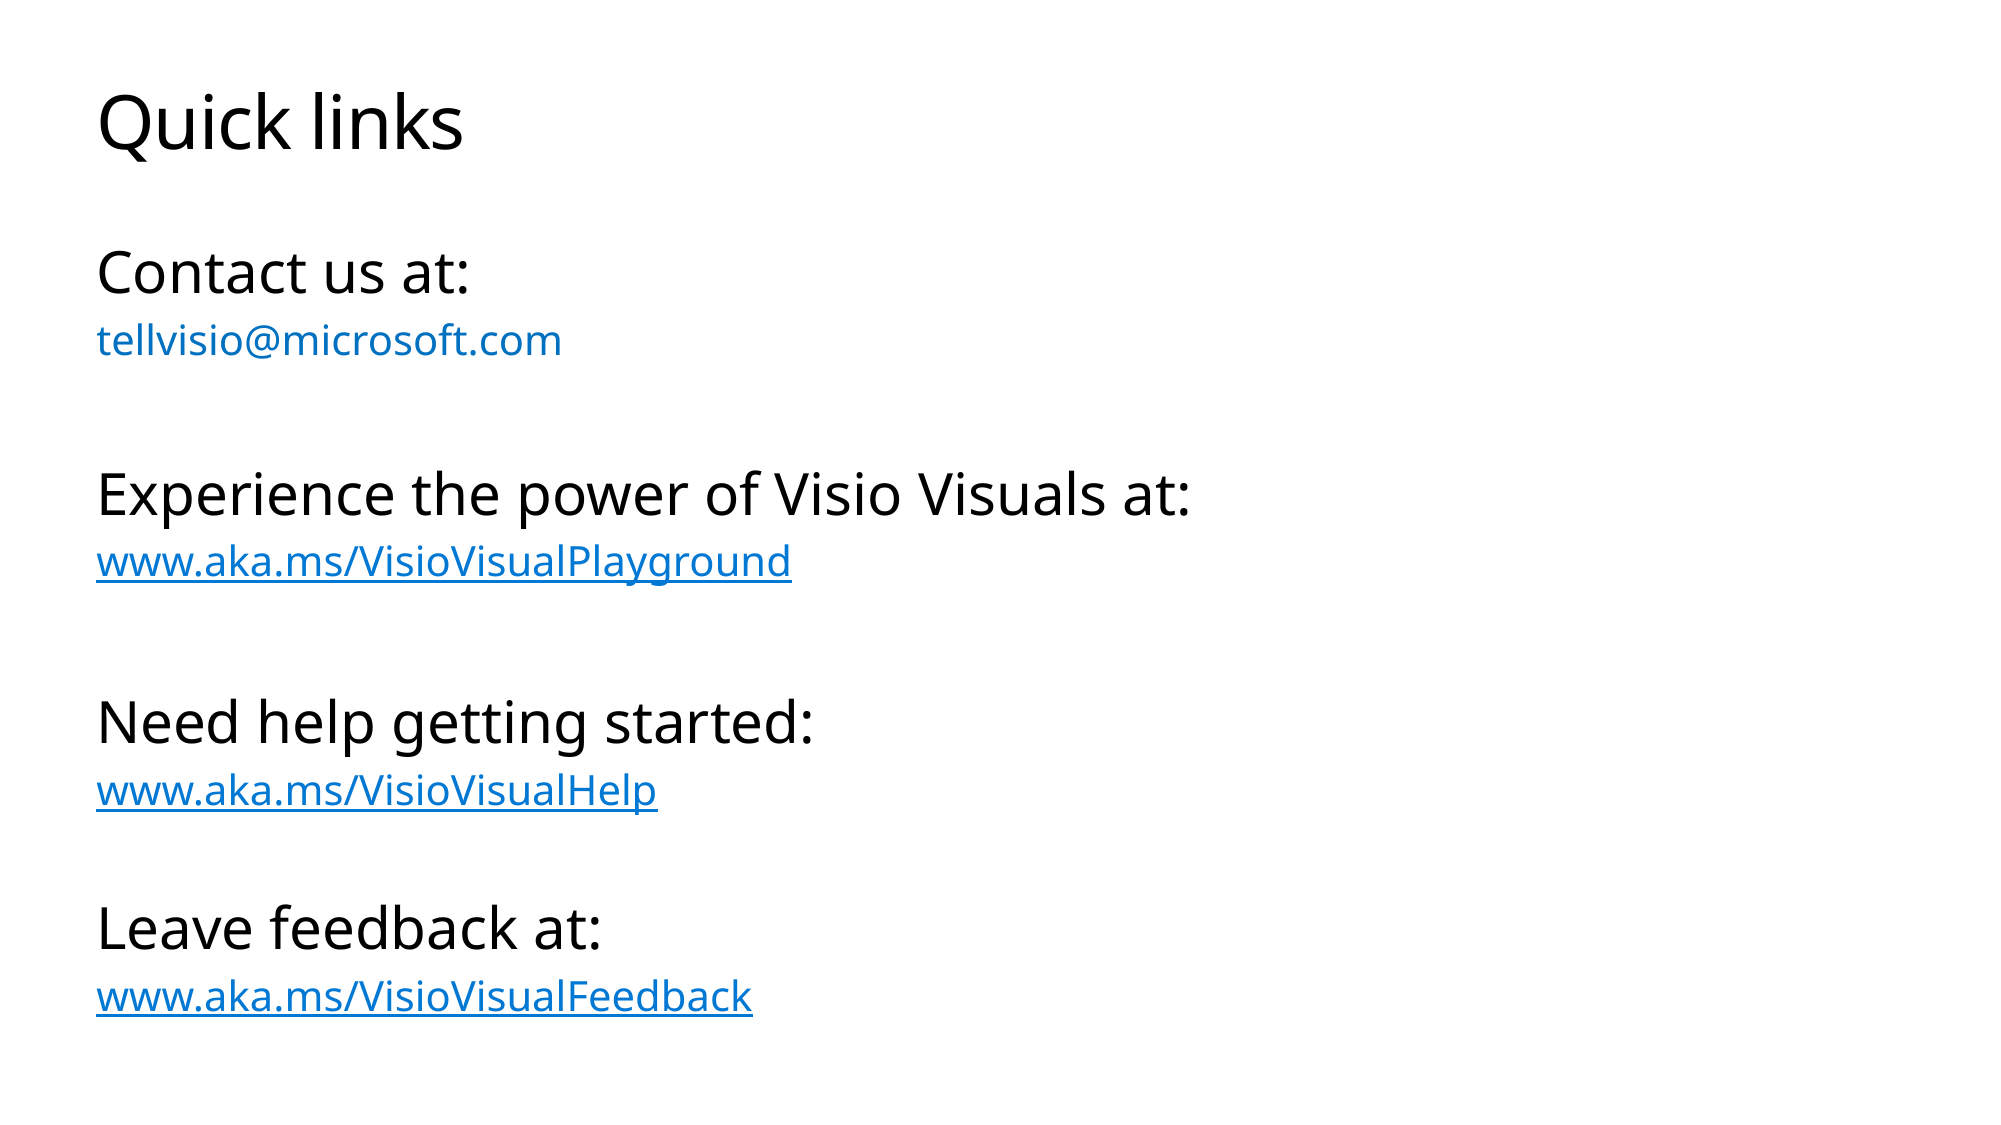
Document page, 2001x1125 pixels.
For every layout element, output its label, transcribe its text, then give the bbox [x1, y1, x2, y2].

title Quick links [96, 75, 1904, 166]
list Contact us at: tellvisio@microsoft.com Experience the power of Visio Visuals at: www.aka.ms/VisioVisualPlayground Need help getting started: www.aka.ms/VisioVisualHelp Leave feedback at: www.aka.ms/VisioVisualFeedback [96, 235, 1904, 1058]
